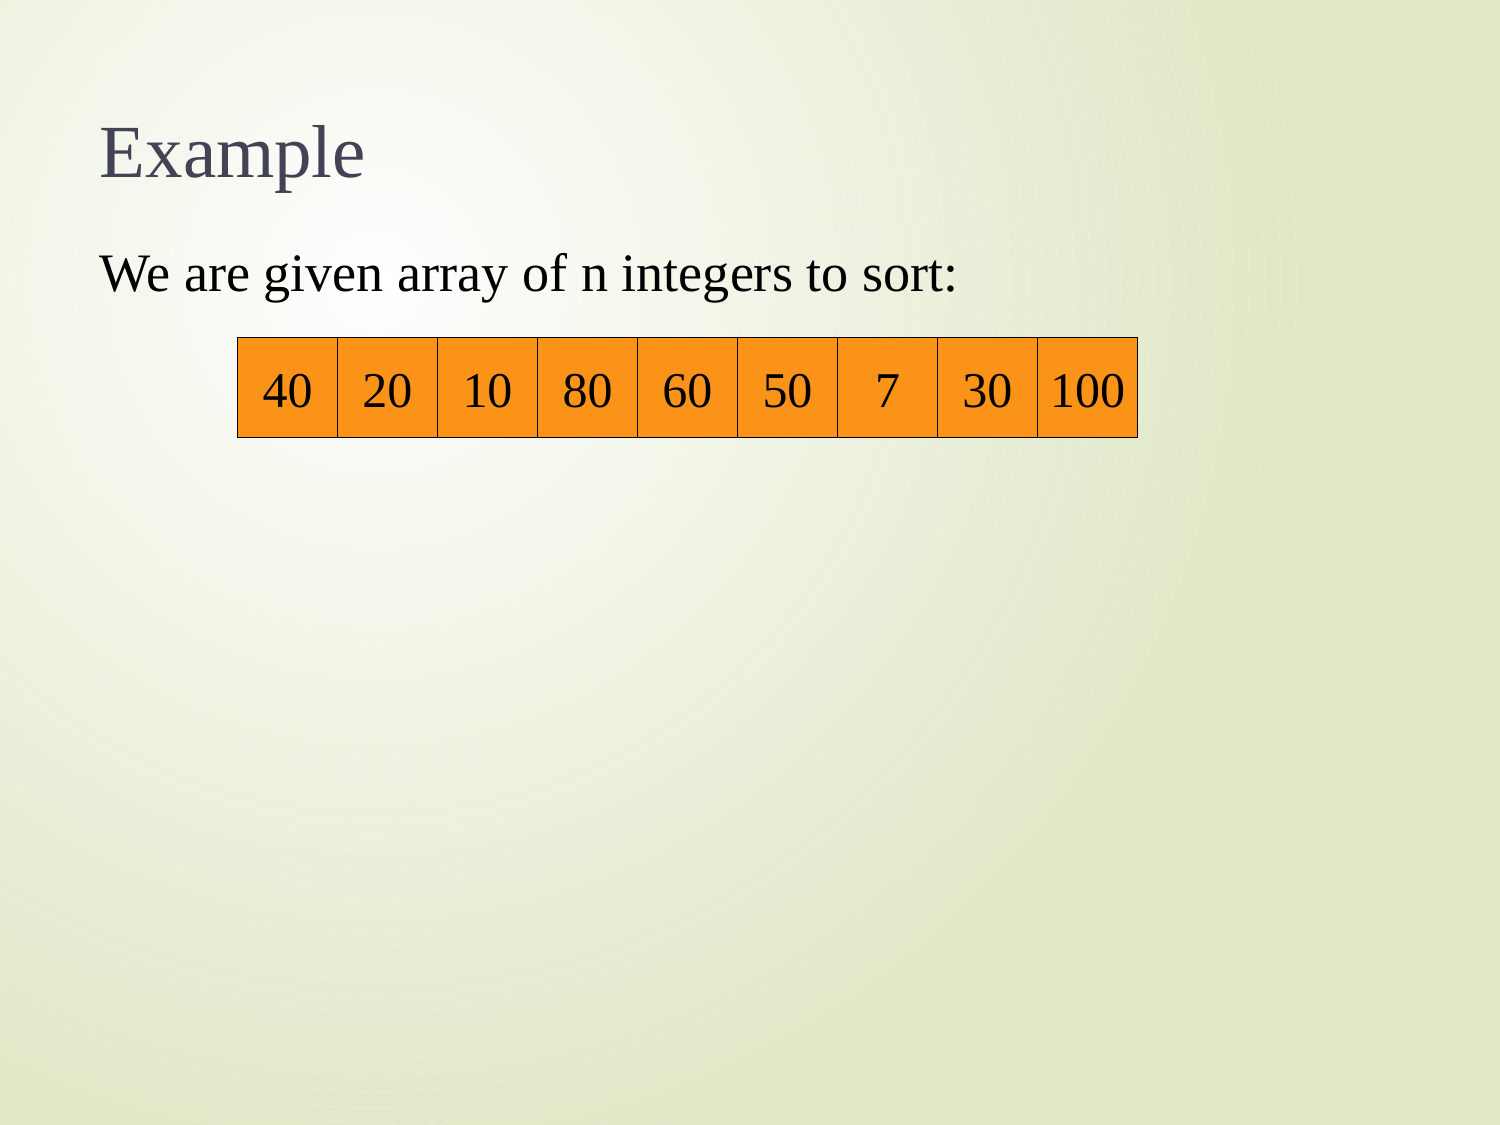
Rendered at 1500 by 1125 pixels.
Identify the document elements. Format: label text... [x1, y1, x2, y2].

text_box 80 [537, 337, 637, 438]
text_box 30 [937, 337, 1037, 438]
text_box 7 [837, 337, 937, 438]
text_box 10 [437, 337, 537, 438]
list We are given array of n integers to sort: [99, 237, 1400, 1000]
text_box 60 [637, 337, 737, 438]
title Example [99, 102, 1400, 237]
text_box 20 [337, 337, 437, 438]
text_box 100 [1037, 337, 1138, 438]
text_box 50 [737, 337, 837, 438]
text_box 40 [237, 337, 337, 438]
